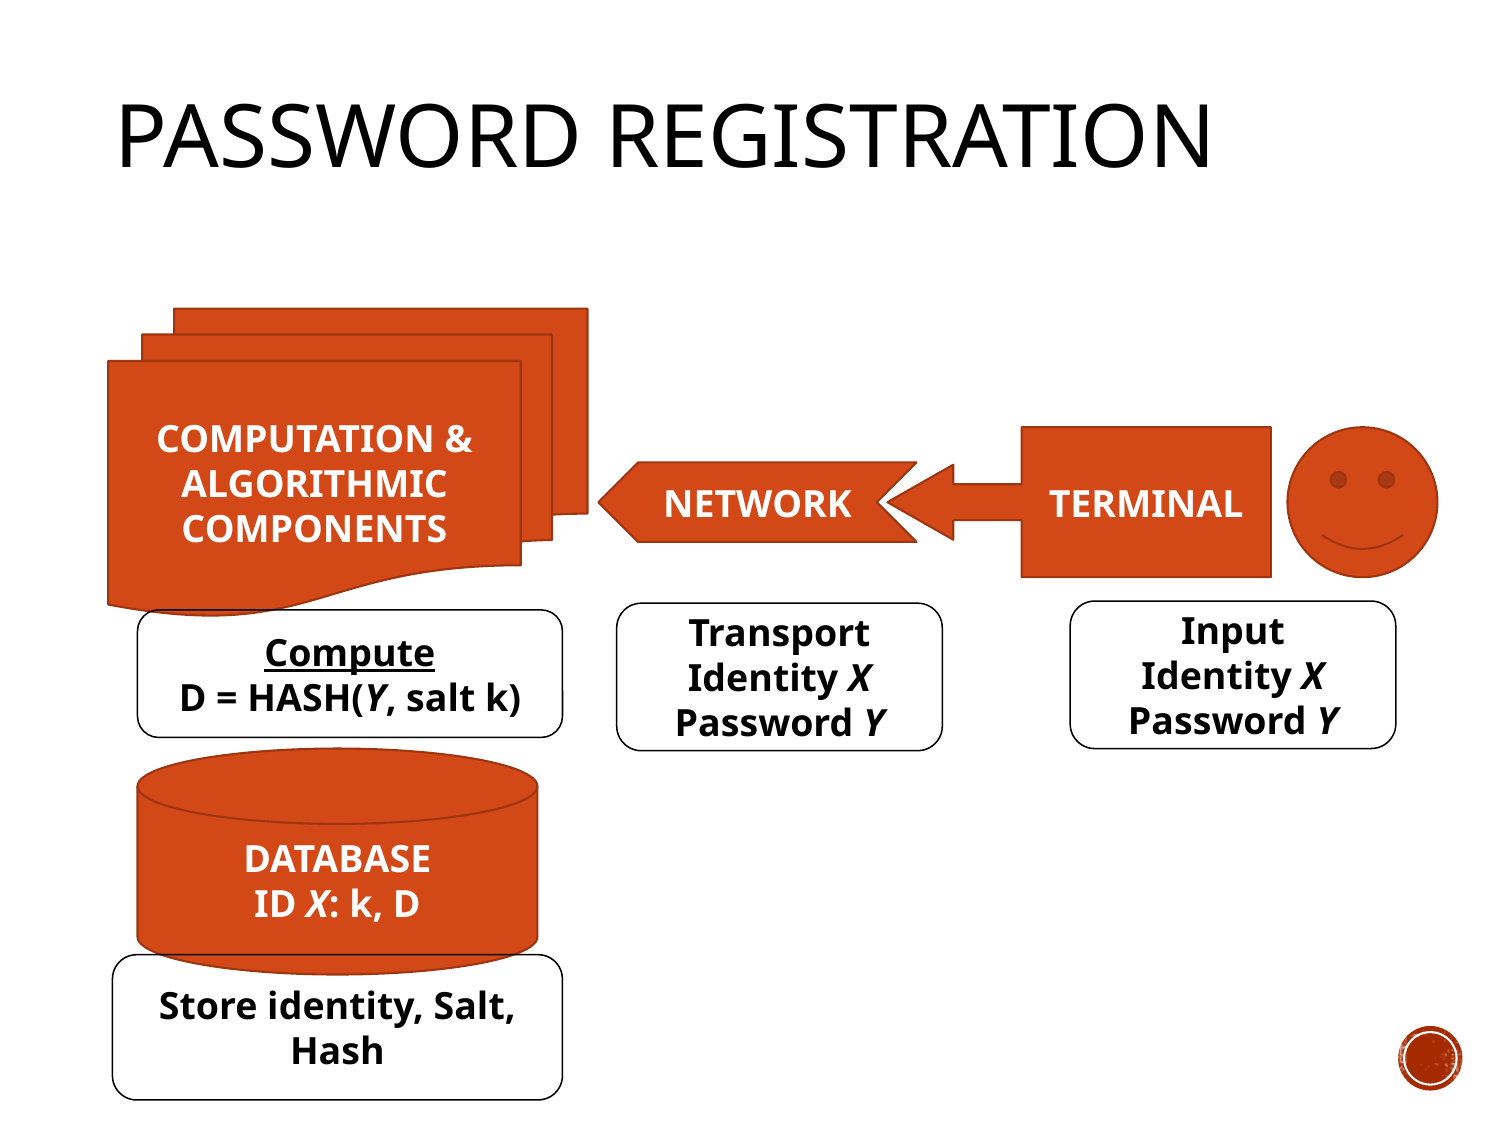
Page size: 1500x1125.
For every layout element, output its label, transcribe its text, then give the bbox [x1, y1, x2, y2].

title Password Registration [99, 45, 1400, 233]
text_box [1286, 426, 1439, 579]
text_box Store identity, Salt, Hash [112, 954, 563, 1100]
text_box DATABASE ID X: k, D [136, 747, 539, 954]
text_box NETWORK [597, 461, 918, 543]
text_box TERMINAL [886, 426, 1272, 579]
text_box COMPUTATION & ALGORITHMIC COMPONENTS [107, 307, 589, 612]
text_box Input Identity X Password Y [1070, 601, 1396, 749]
text_box Transport Identity X Password Y [616, 603, 943, 751]
text_box Compute D = HASH(Y, salt k) [137, 609, 563, 738]
